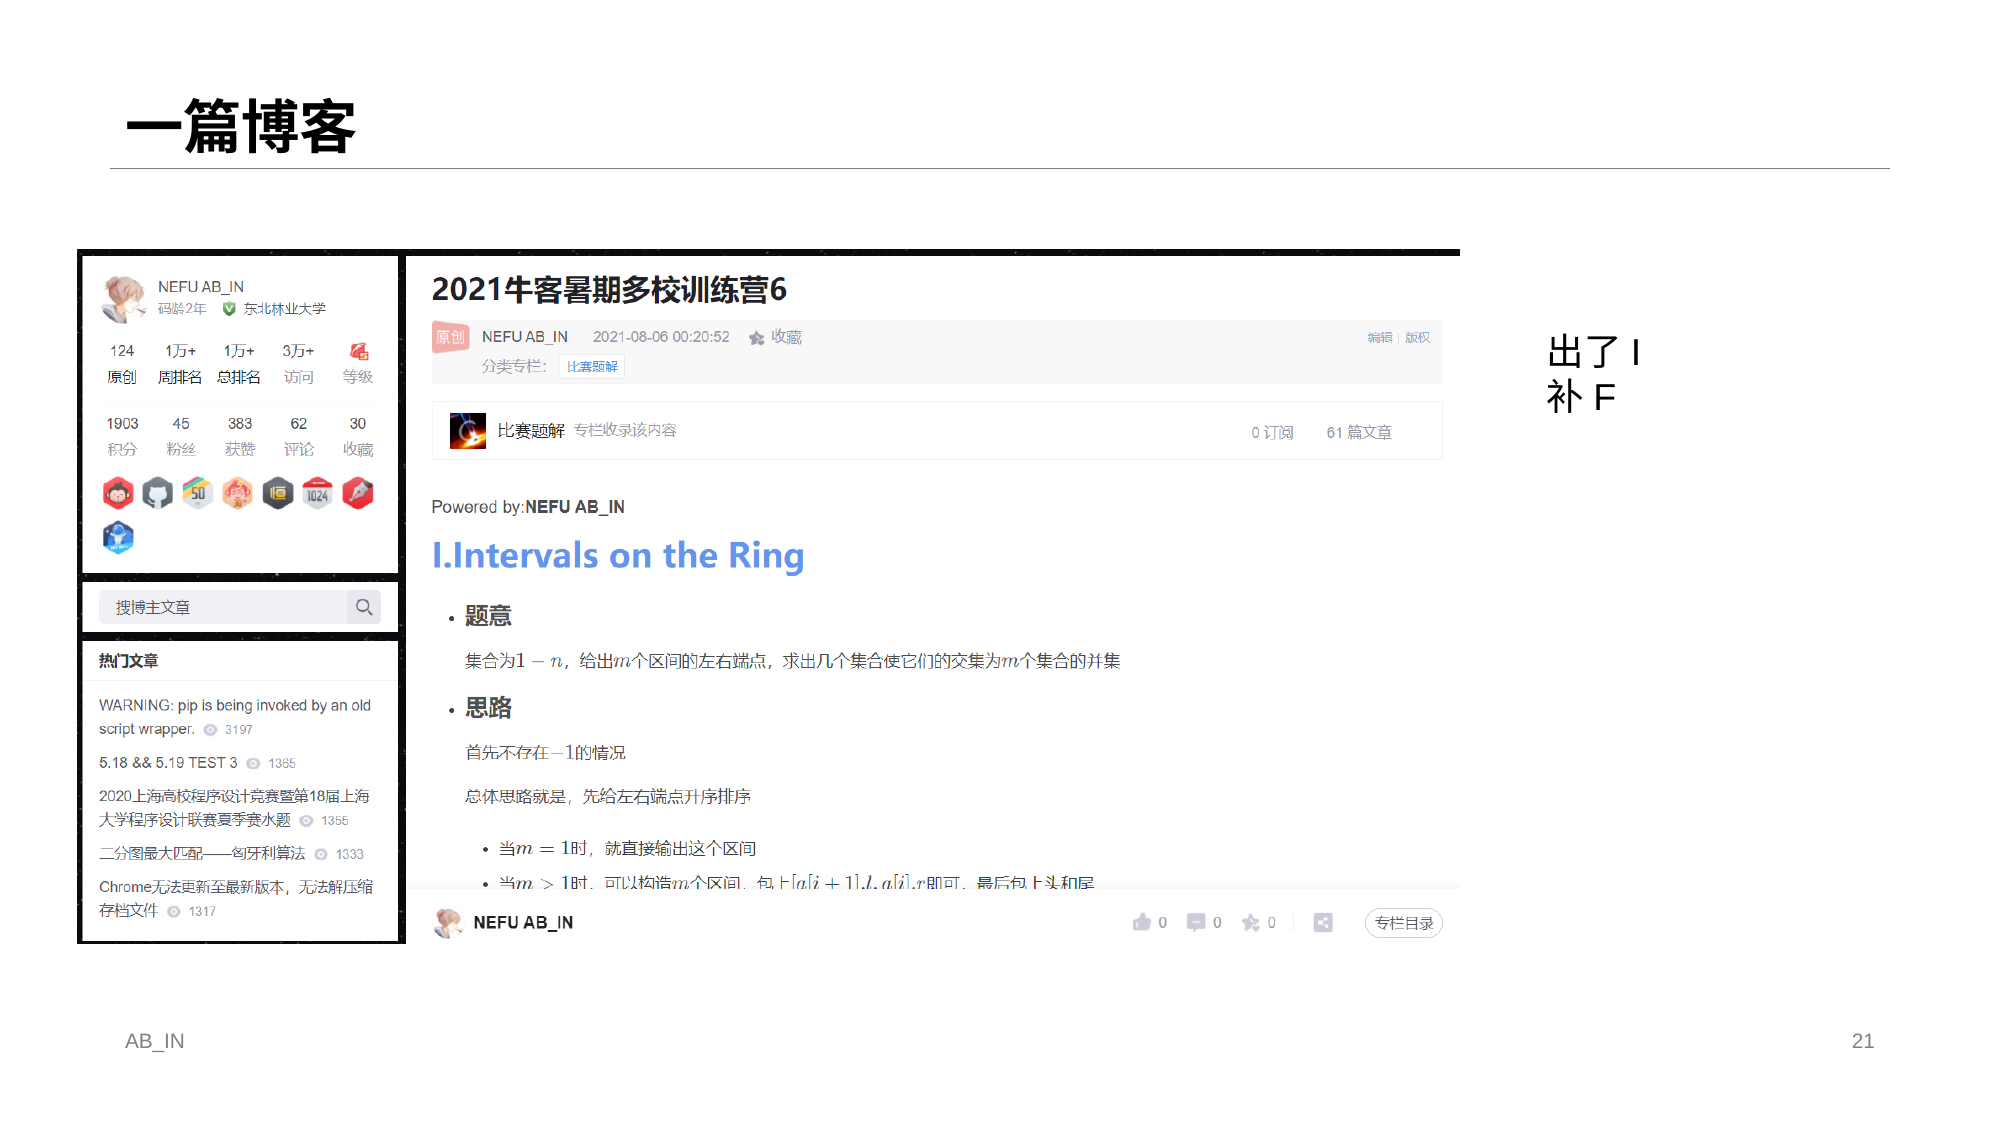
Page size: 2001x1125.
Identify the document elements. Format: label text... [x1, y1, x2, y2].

picture [77, 249, 1460, 944]
title 一篇博客 [109, 0, 1890, 169]
footer AB_IN [109, 1023, 790, 1058]
text_box 出了I 补F [1532, 320, 1960, 426]
slide_number 21 [1412, 1023, 1890, 1058]
